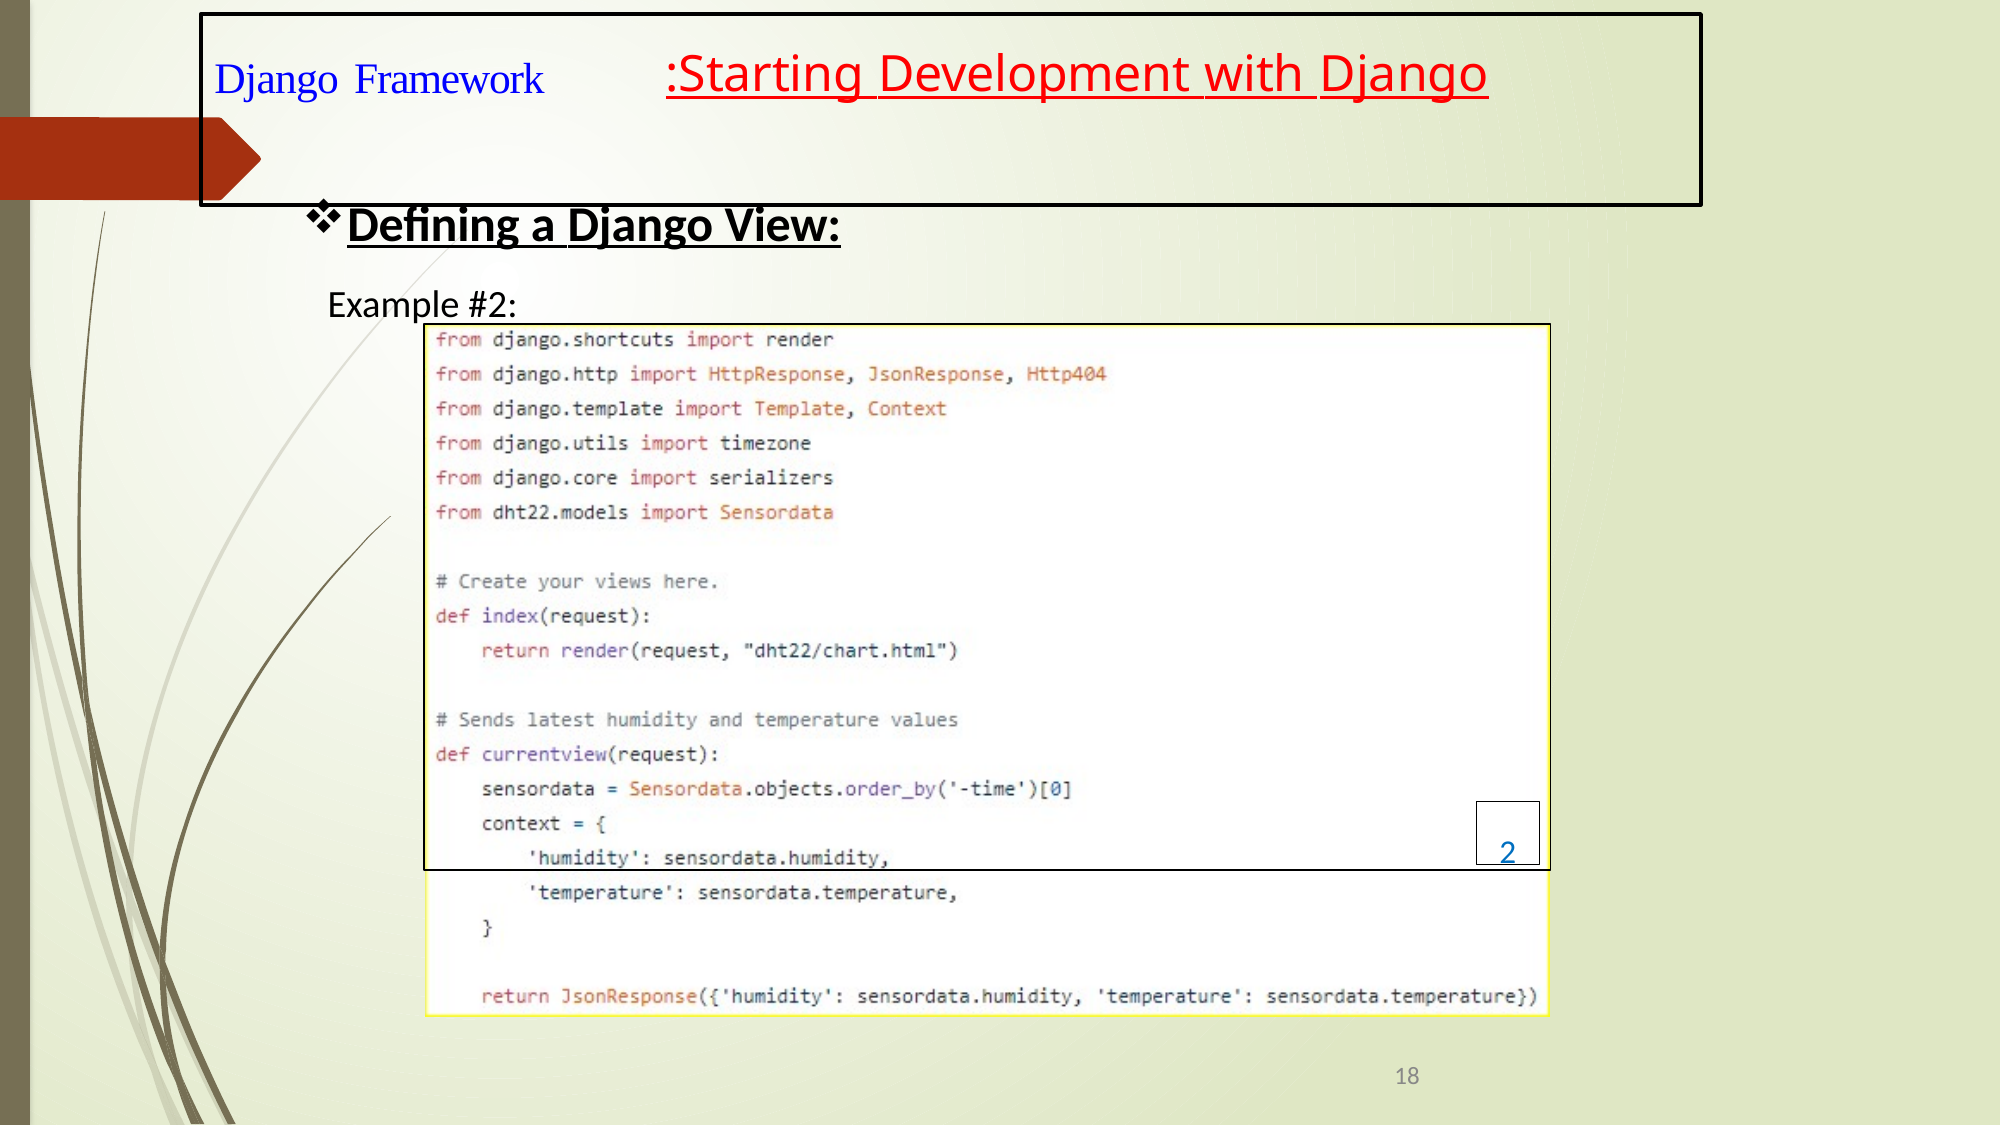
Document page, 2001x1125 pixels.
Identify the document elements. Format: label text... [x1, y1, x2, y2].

slide_number 18 [1381, 1024, 1420, 1125]
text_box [424, 324, 1551, 1017]
text_box Defining a Django View: Example #2: [300, 189, 846, 326]
title Django Framework :Starting Development with Django [200, 14, 1701, 205]
